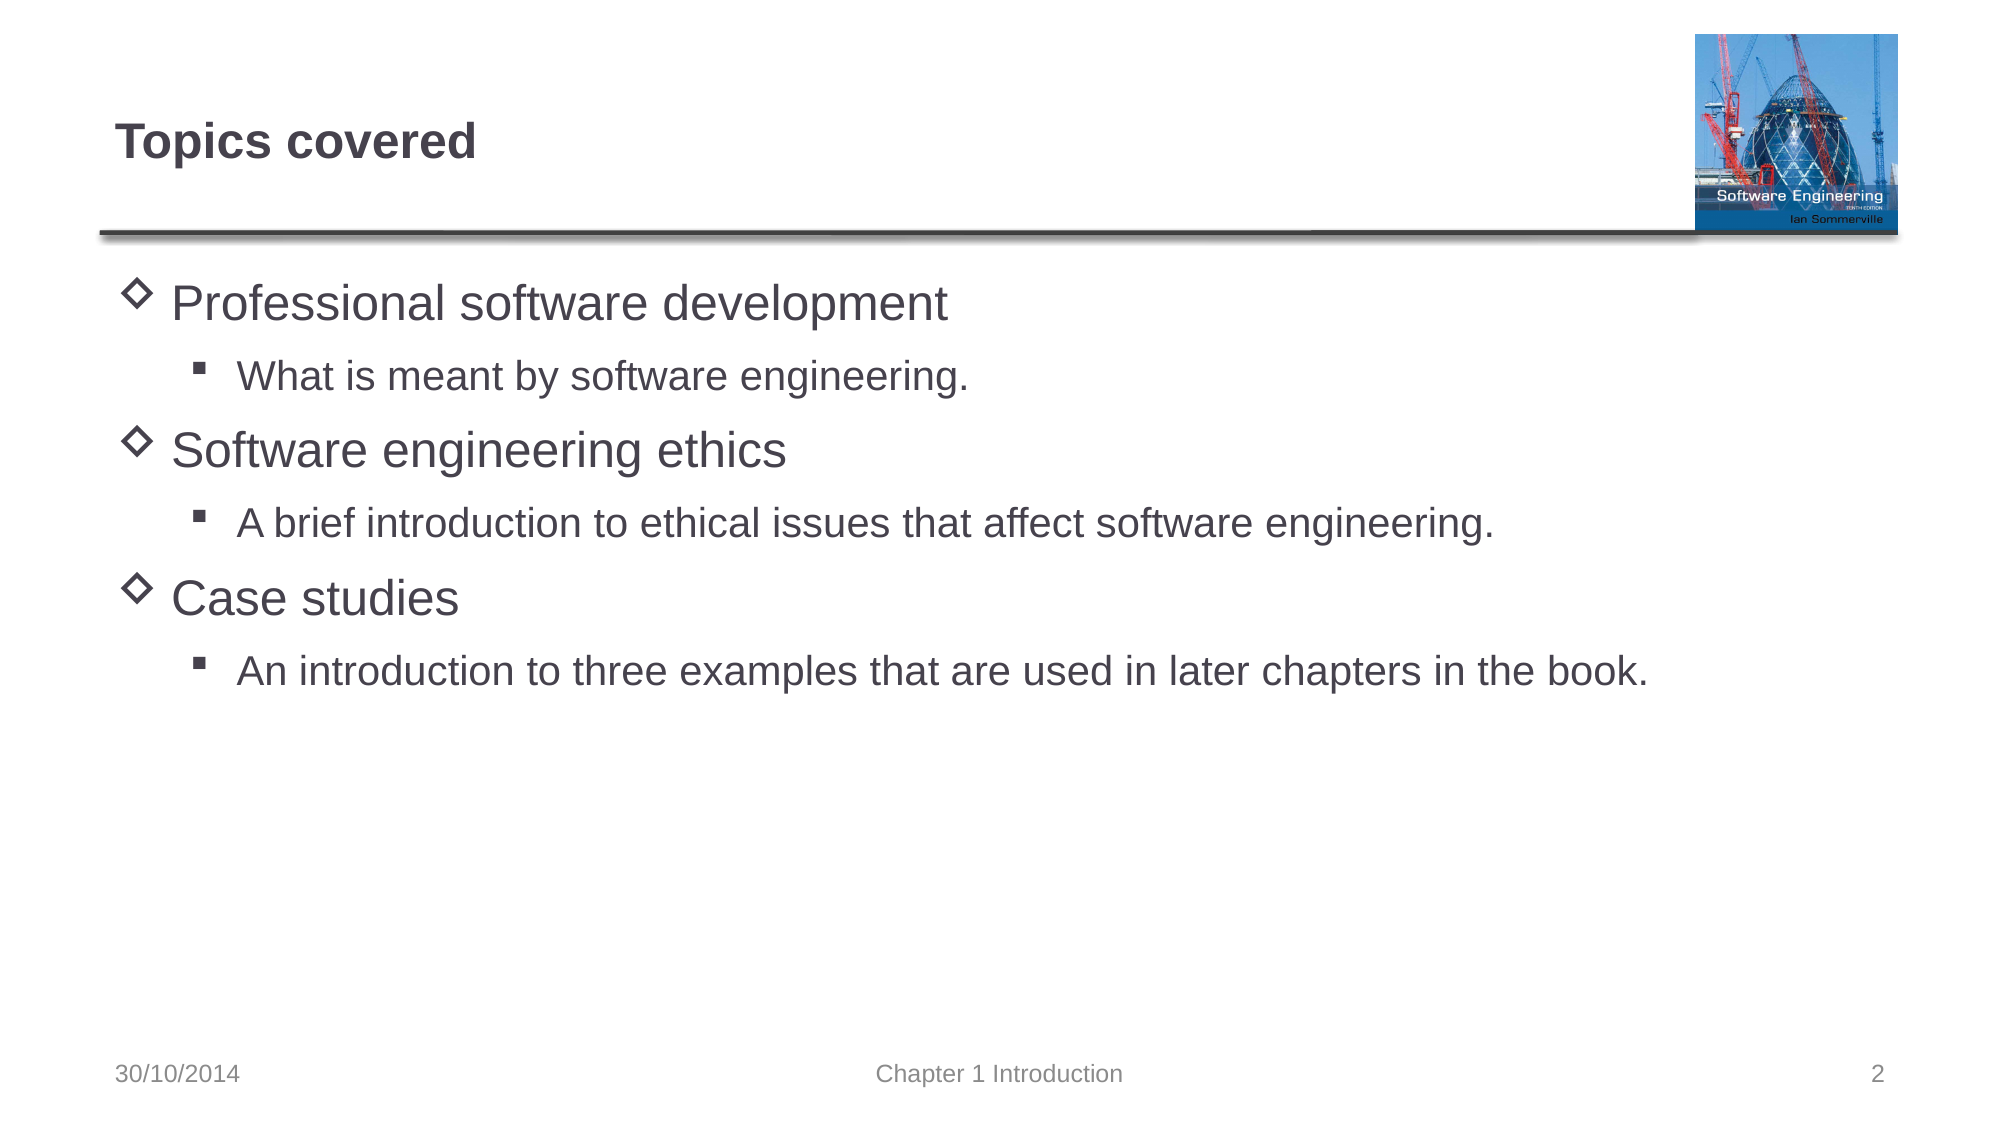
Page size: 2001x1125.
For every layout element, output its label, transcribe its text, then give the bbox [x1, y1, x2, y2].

footer Chapter 1 Introduction [683, 1042, 1317, 1103]
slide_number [99, 1042, 567, 1103]
title Topics covered [99, 44, 1696, 233]
picture [1695, 34, 1898, 230]
list Professional software development What is meant by software engineering. Software engineering ethics A brief introduction to ethical issues that affect software engineering. Case studies An introduction to three examples that are used in later chapters in the book. [99, 262, 1900, 1005]
slide_number 2 [1433, 1042, 1900, 1103]
